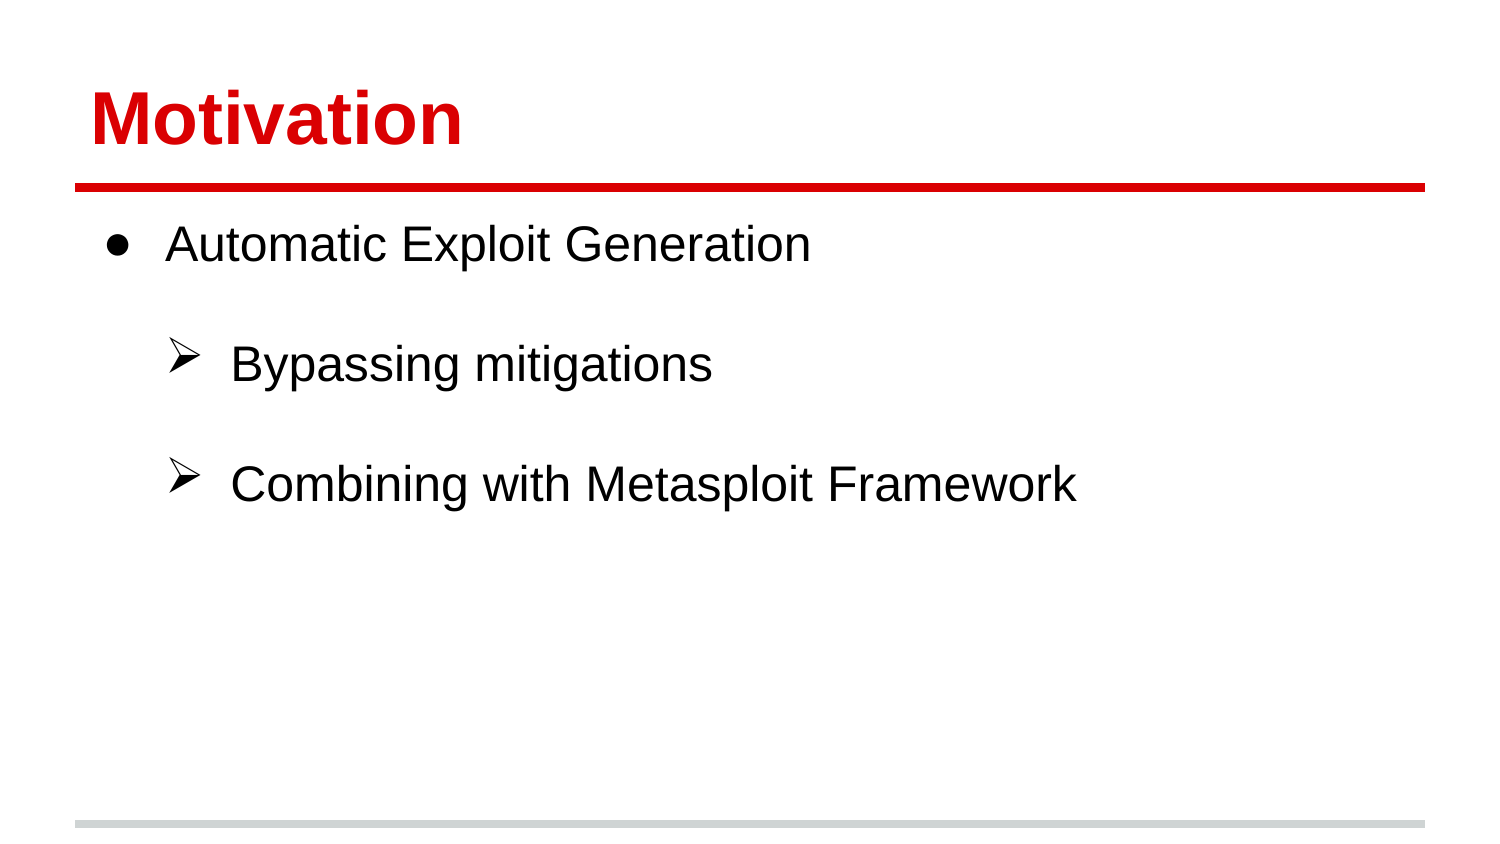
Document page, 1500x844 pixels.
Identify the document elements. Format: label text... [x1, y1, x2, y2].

title Motivation [75, 33, 1425, 175]
list Automatic Exploit Generation Bypassing mitigations Combining with Metasploit Framework [75, 196, 1425, 808]
